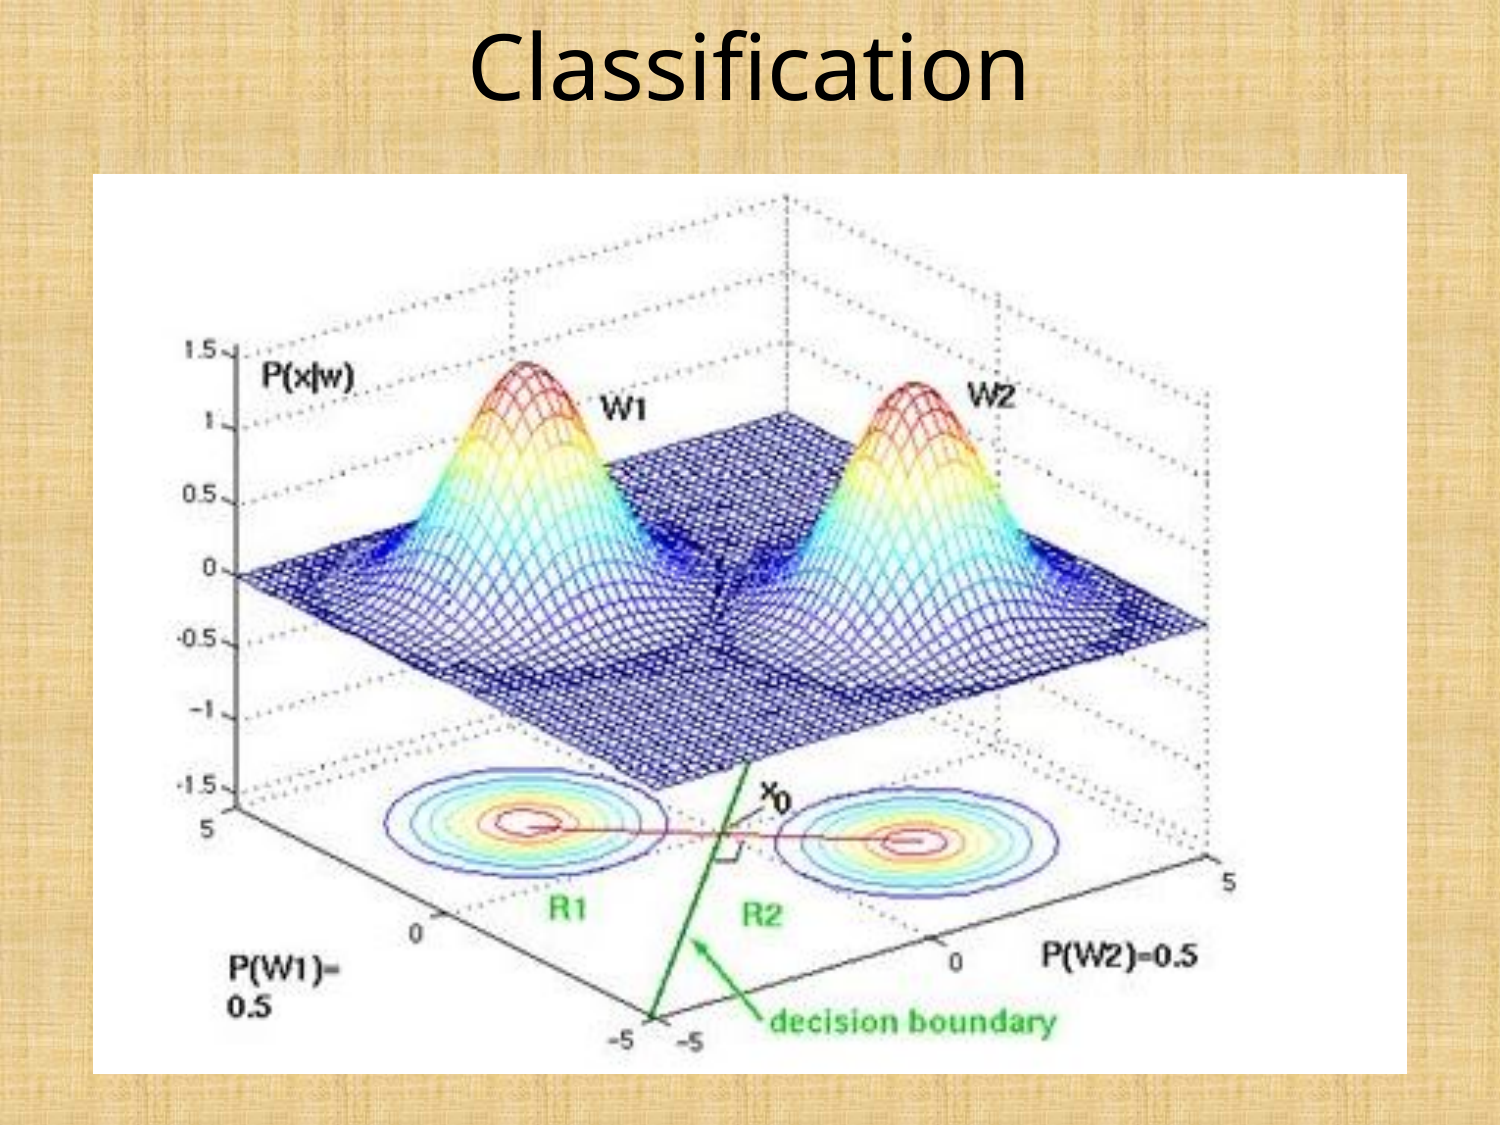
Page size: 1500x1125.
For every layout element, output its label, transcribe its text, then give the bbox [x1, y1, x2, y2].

text_box Classification [0, 1, 1500, 127]
picture [0, 127, 1500, 1125]
